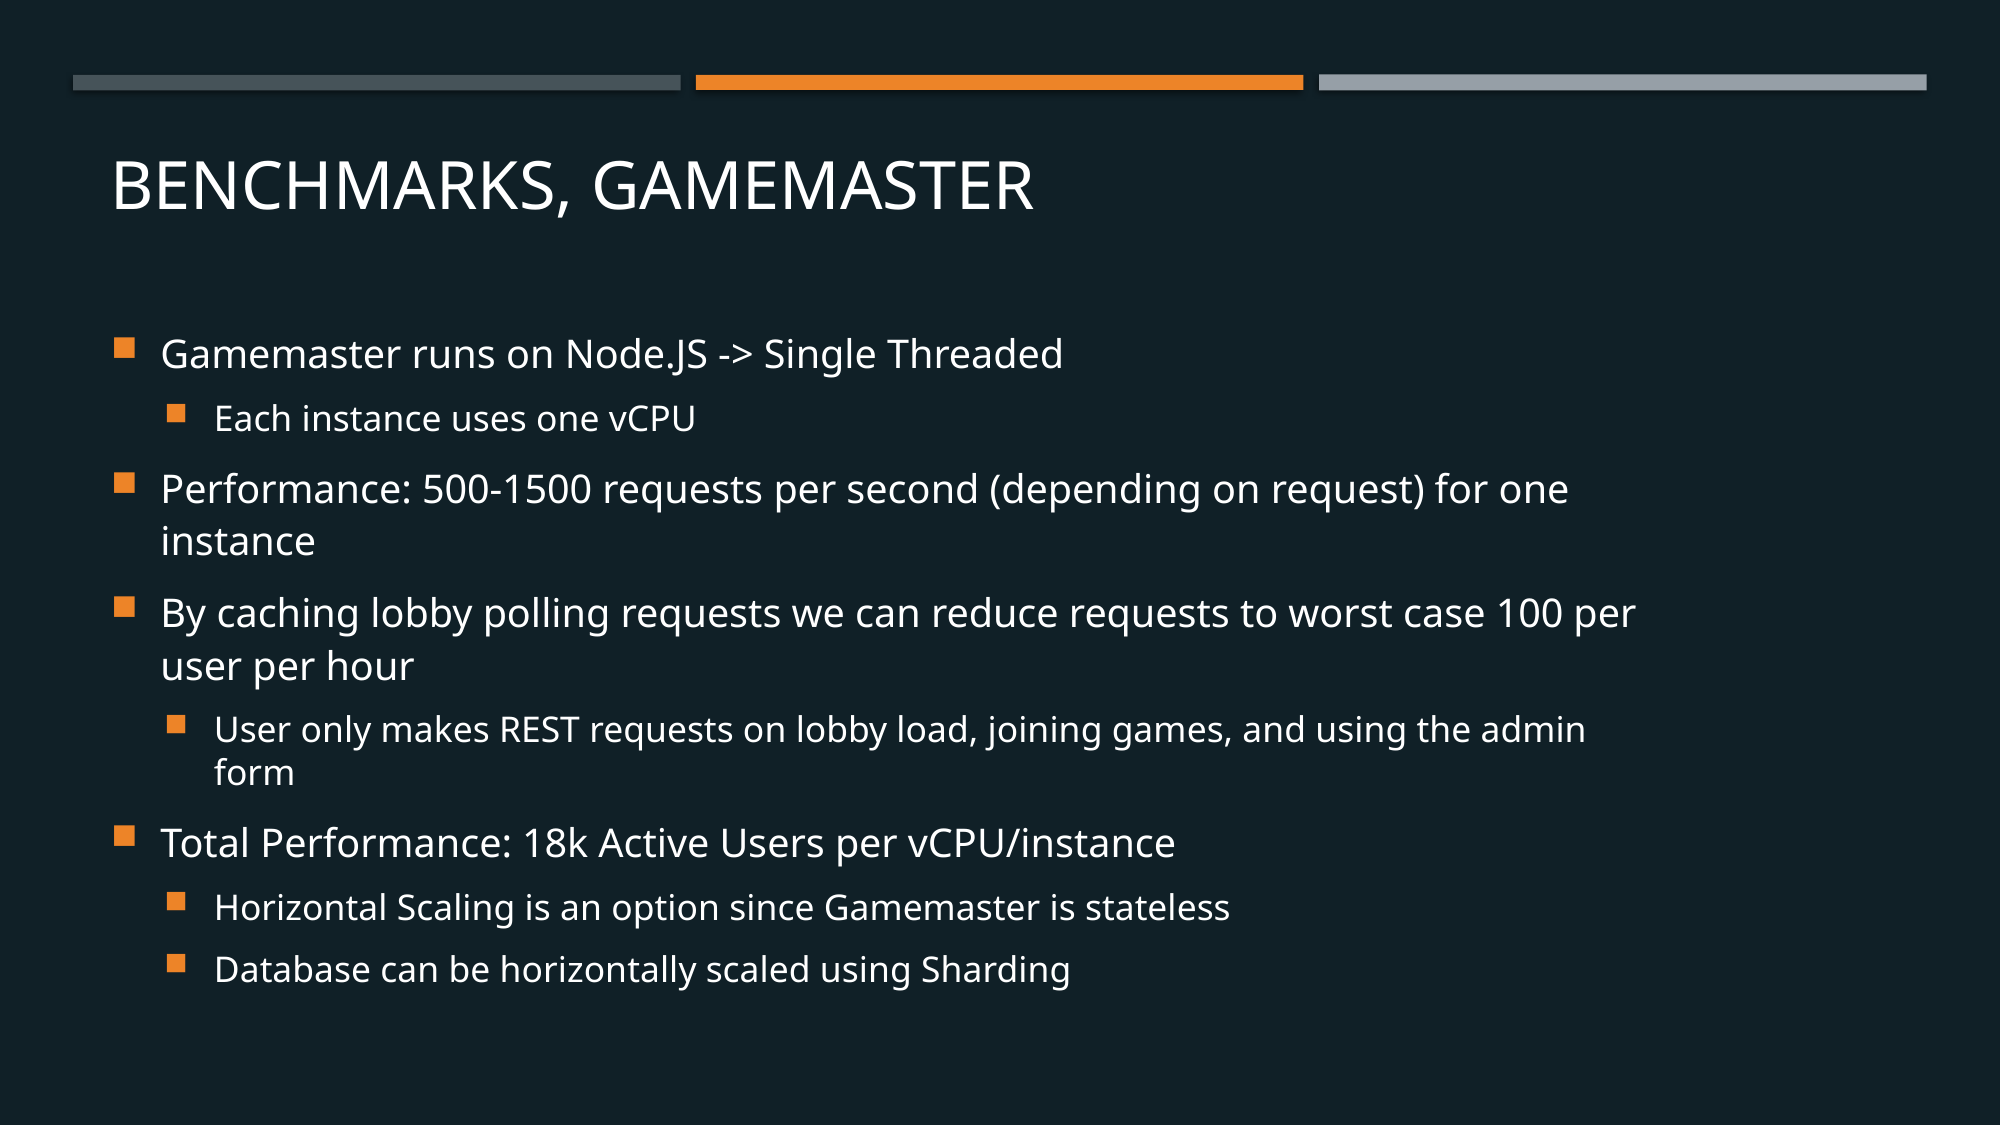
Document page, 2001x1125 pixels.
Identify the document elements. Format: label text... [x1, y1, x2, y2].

title Benchmarks, Gamemaster [95, 115, 1905, 311]
list Gamemaster runs on Node.JS -> Single Threaded Each instance uses one vCPU Performance: 500-1500 requests per second (depending on request) for one instance By caching lobby polling requests we can reduce requests to worst case 100 per user per hour User only makes REST requests on lobby load, joining games, and using the admin form Total Performance: 18k Active Users per vCPU/instance Horizontal Scaling is an option since Gamemaster is stateless Database can be horizontally scaled using Sharding [95, 262, 1672, 1052]
